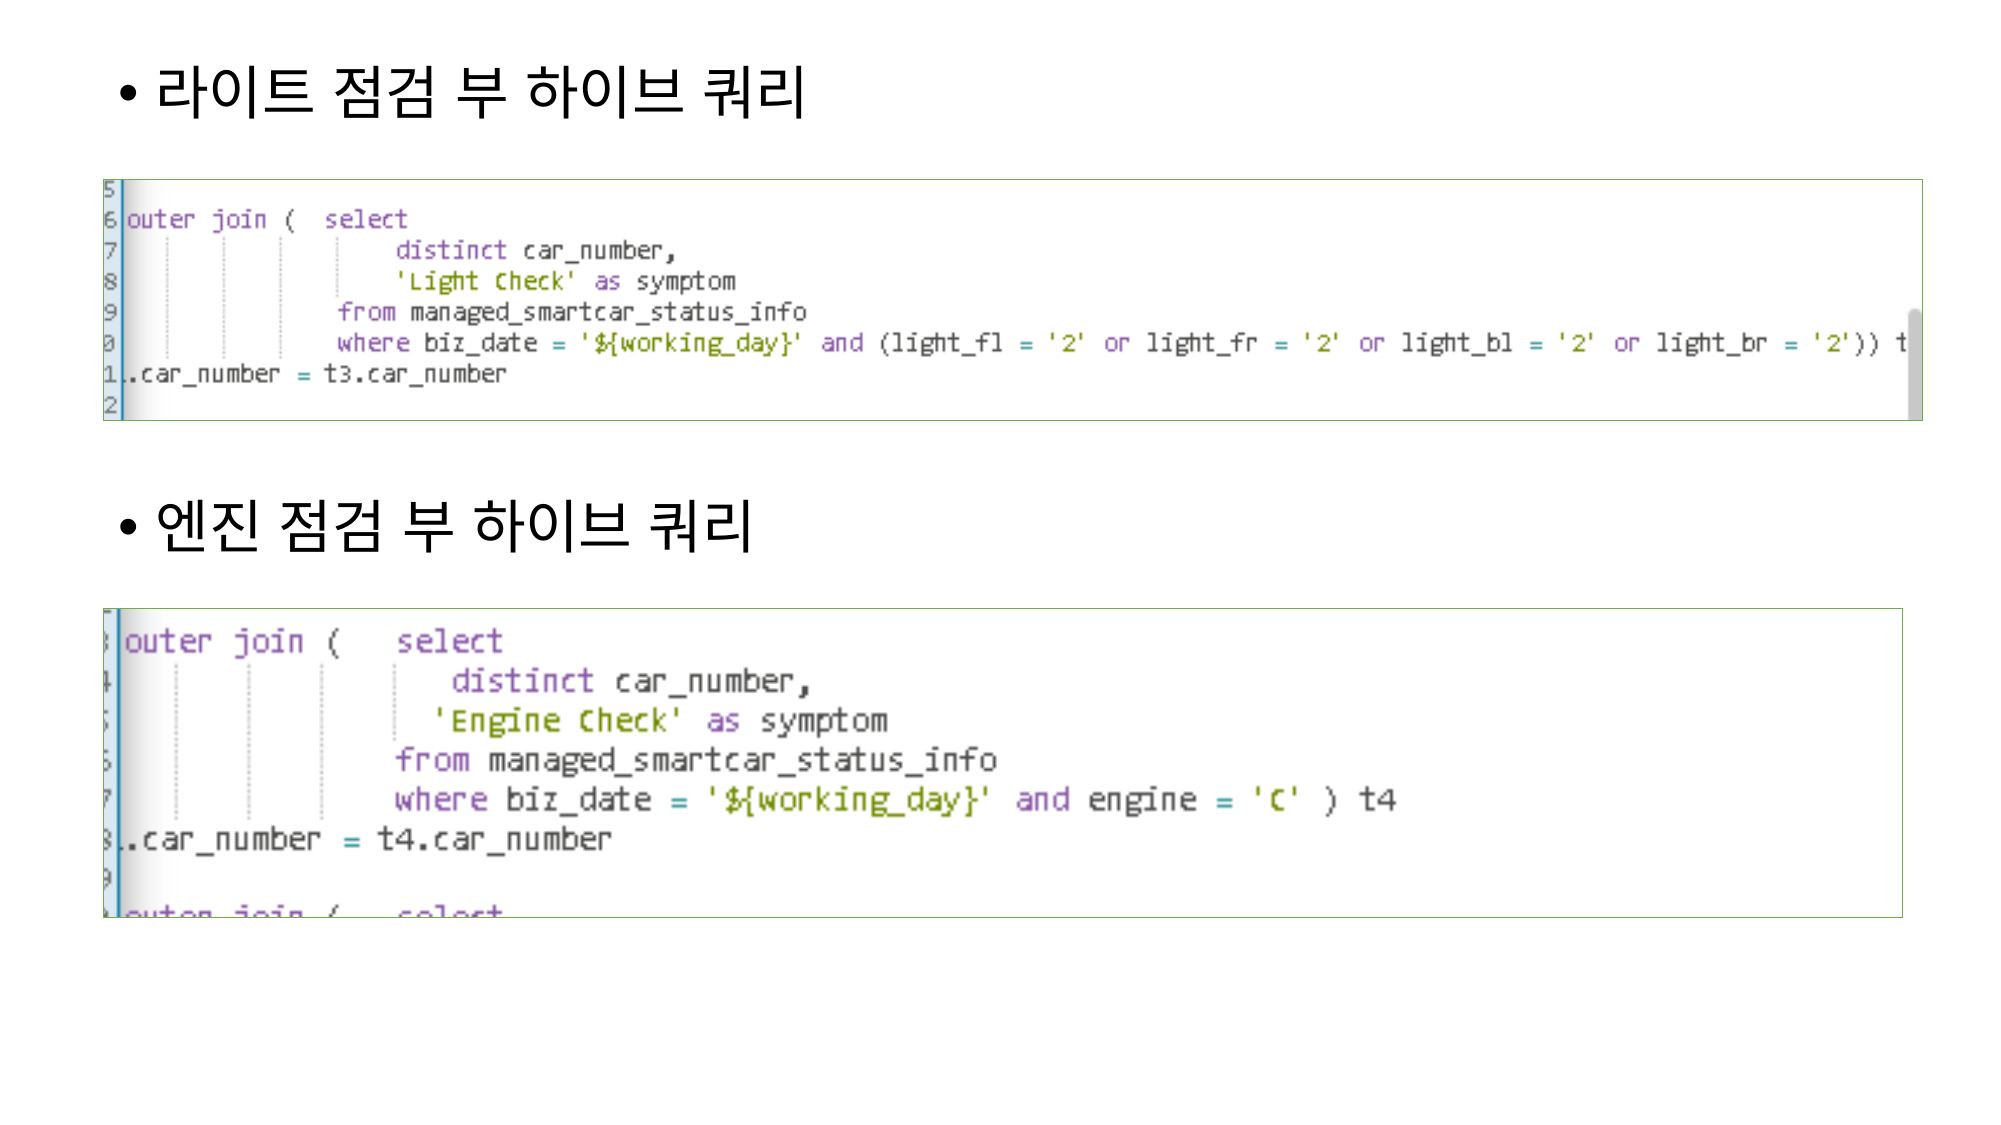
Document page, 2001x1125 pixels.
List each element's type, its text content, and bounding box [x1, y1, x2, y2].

text_box 엔진 점검 부 하이브 쿼리 [103, 490, 1828, 608]
picture [103, 179, 1923, 421]
picture [103, 608, 1903, 918]
list 라이트 점검 부 하이브 쿼리 [103, 56, 1829, 179]
